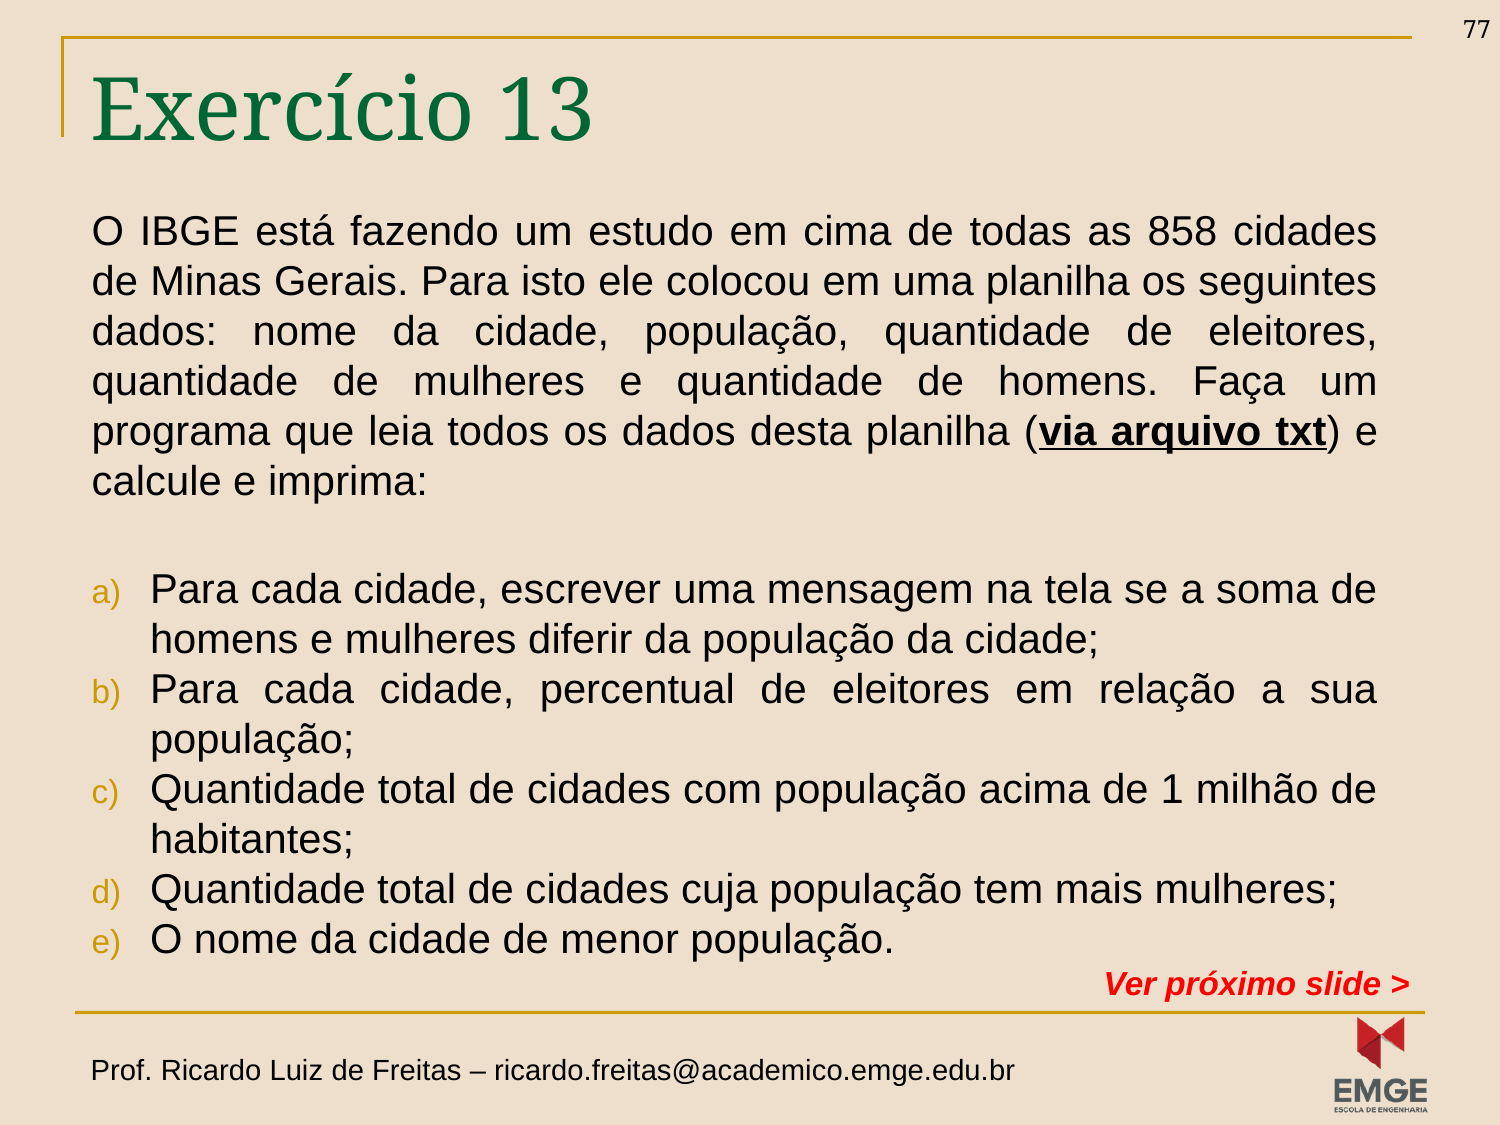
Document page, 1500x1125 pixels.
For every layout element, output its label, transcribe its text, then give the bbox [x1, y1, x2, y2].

picture [1328, 1012, 1433, 1116]
title Exercício 13 [75, 45, 1425, 233]
list O IBGE está fazendo um estudo em cima de todas as 858 cidades de Minas Gerais. Para isto ele colocou em uma planilha os seguintes dados: nome da cidade, população, quantidade de eleitores, quantidade de mulheres e quantidade de homens. Faça um programa que leia todos os dados desta planilha (via arquivo txt) e calcule e imprima: Para cada cidade, escrever uma mensagem na tela se a soma de homens e mulheres diferir da população da cidade; Para cada cidade, percentual de eleitores em relação a sua população; Quantidade total de cidades com população acima de 1 milhão de habitantes; Quantidade total de cidades cuja população tem mais mulheres; O nome da cidade de menor população. [76, 196, 1394, 988]
slide_number 77 [1392, 0, 1500, 55]
text_box Ver próximo slide > [1088, 959, 1425, 1011]
